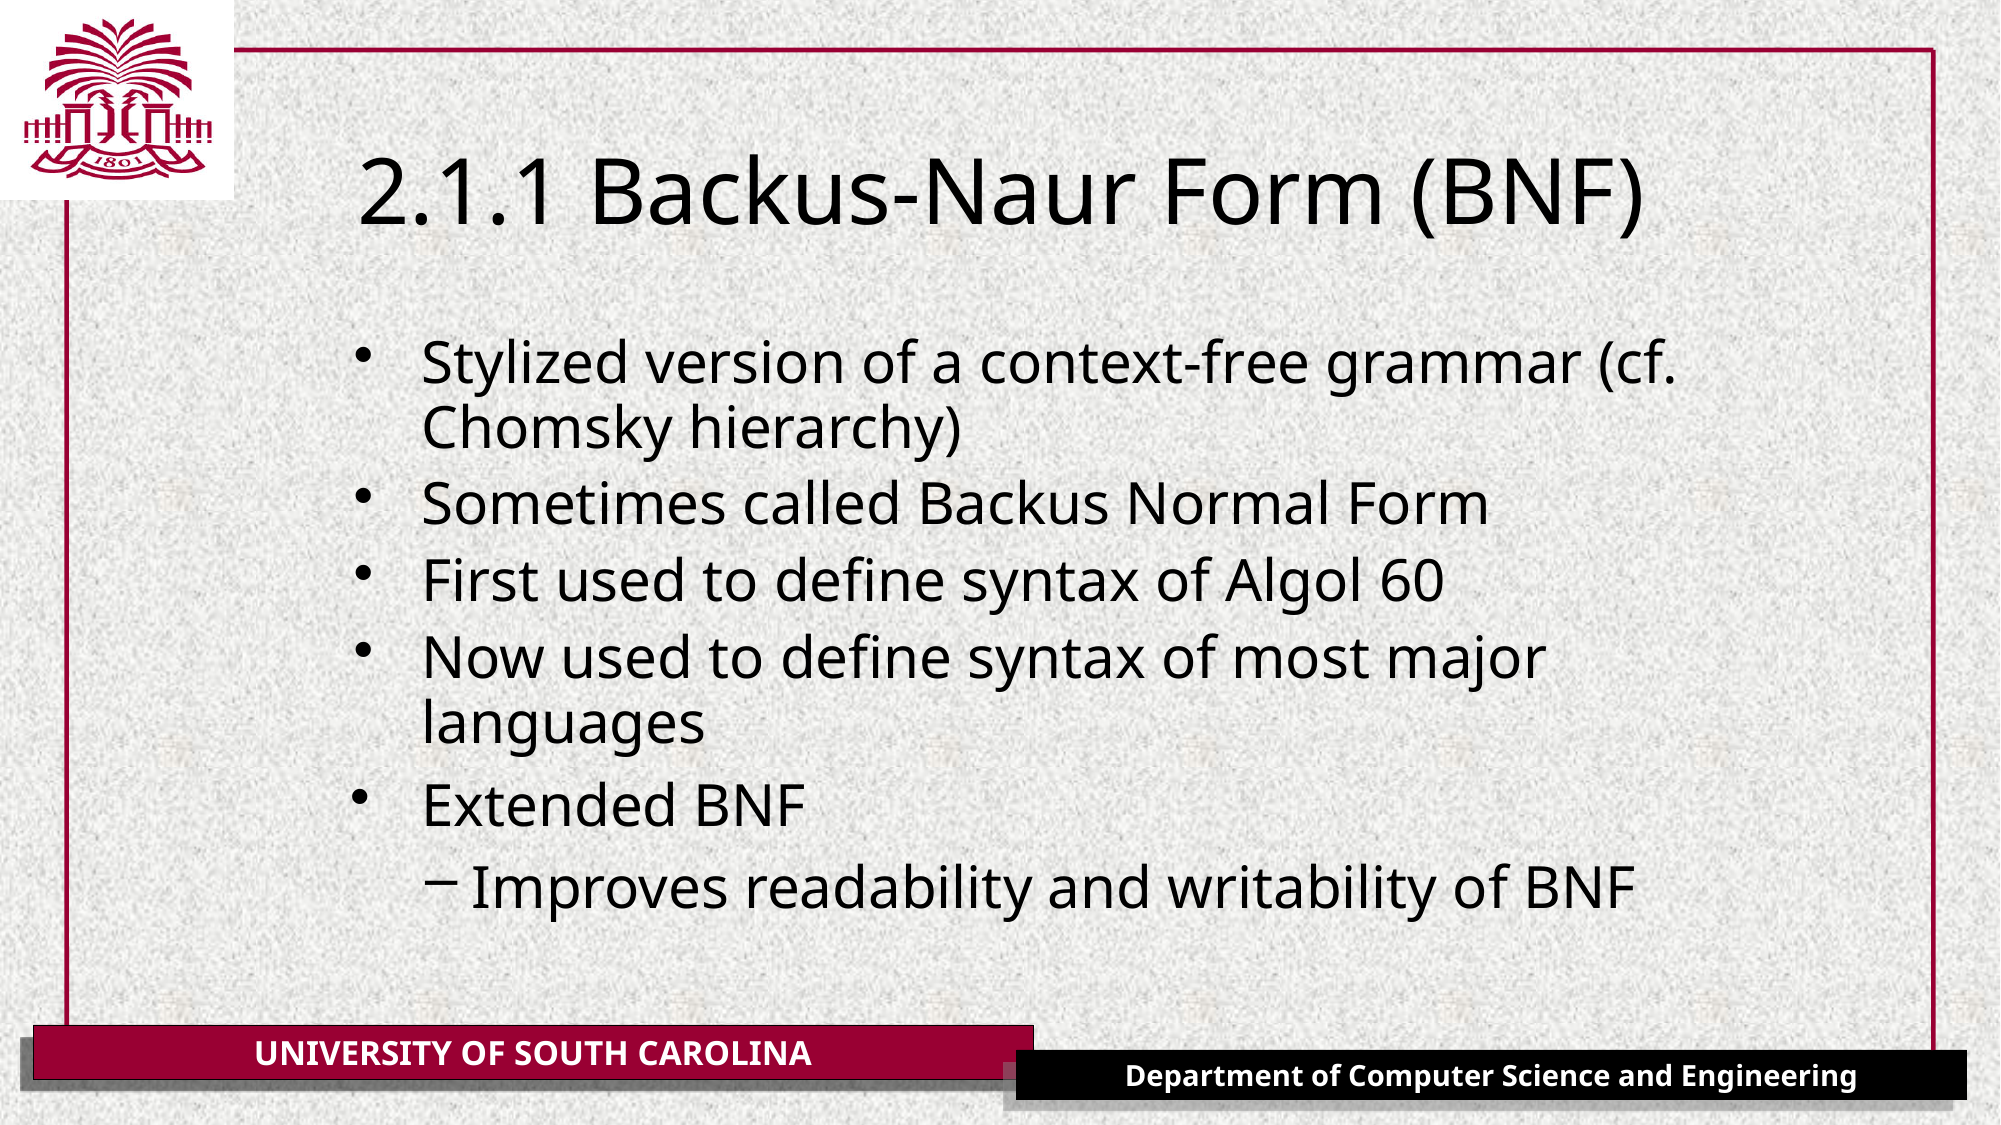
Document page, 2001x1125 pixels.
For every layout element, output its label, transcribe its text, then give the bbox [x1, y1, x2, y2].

picture [0, 0, 2001, 1125]
picture [21, 1038, 1003, 1091]
title 2.1.1 Backus-Naur Form (BNF) [348, 0, 1653, 388]
list Stylized version of a context-free grammar (cf. Chomsky hierarchy) Sometimes called Backus Normal Form First used to define syntax of Algol 60 Now used to define syntax of most major languages Extended BNF Improves readability and writability of BNF [350, 331, 1688, 938]
